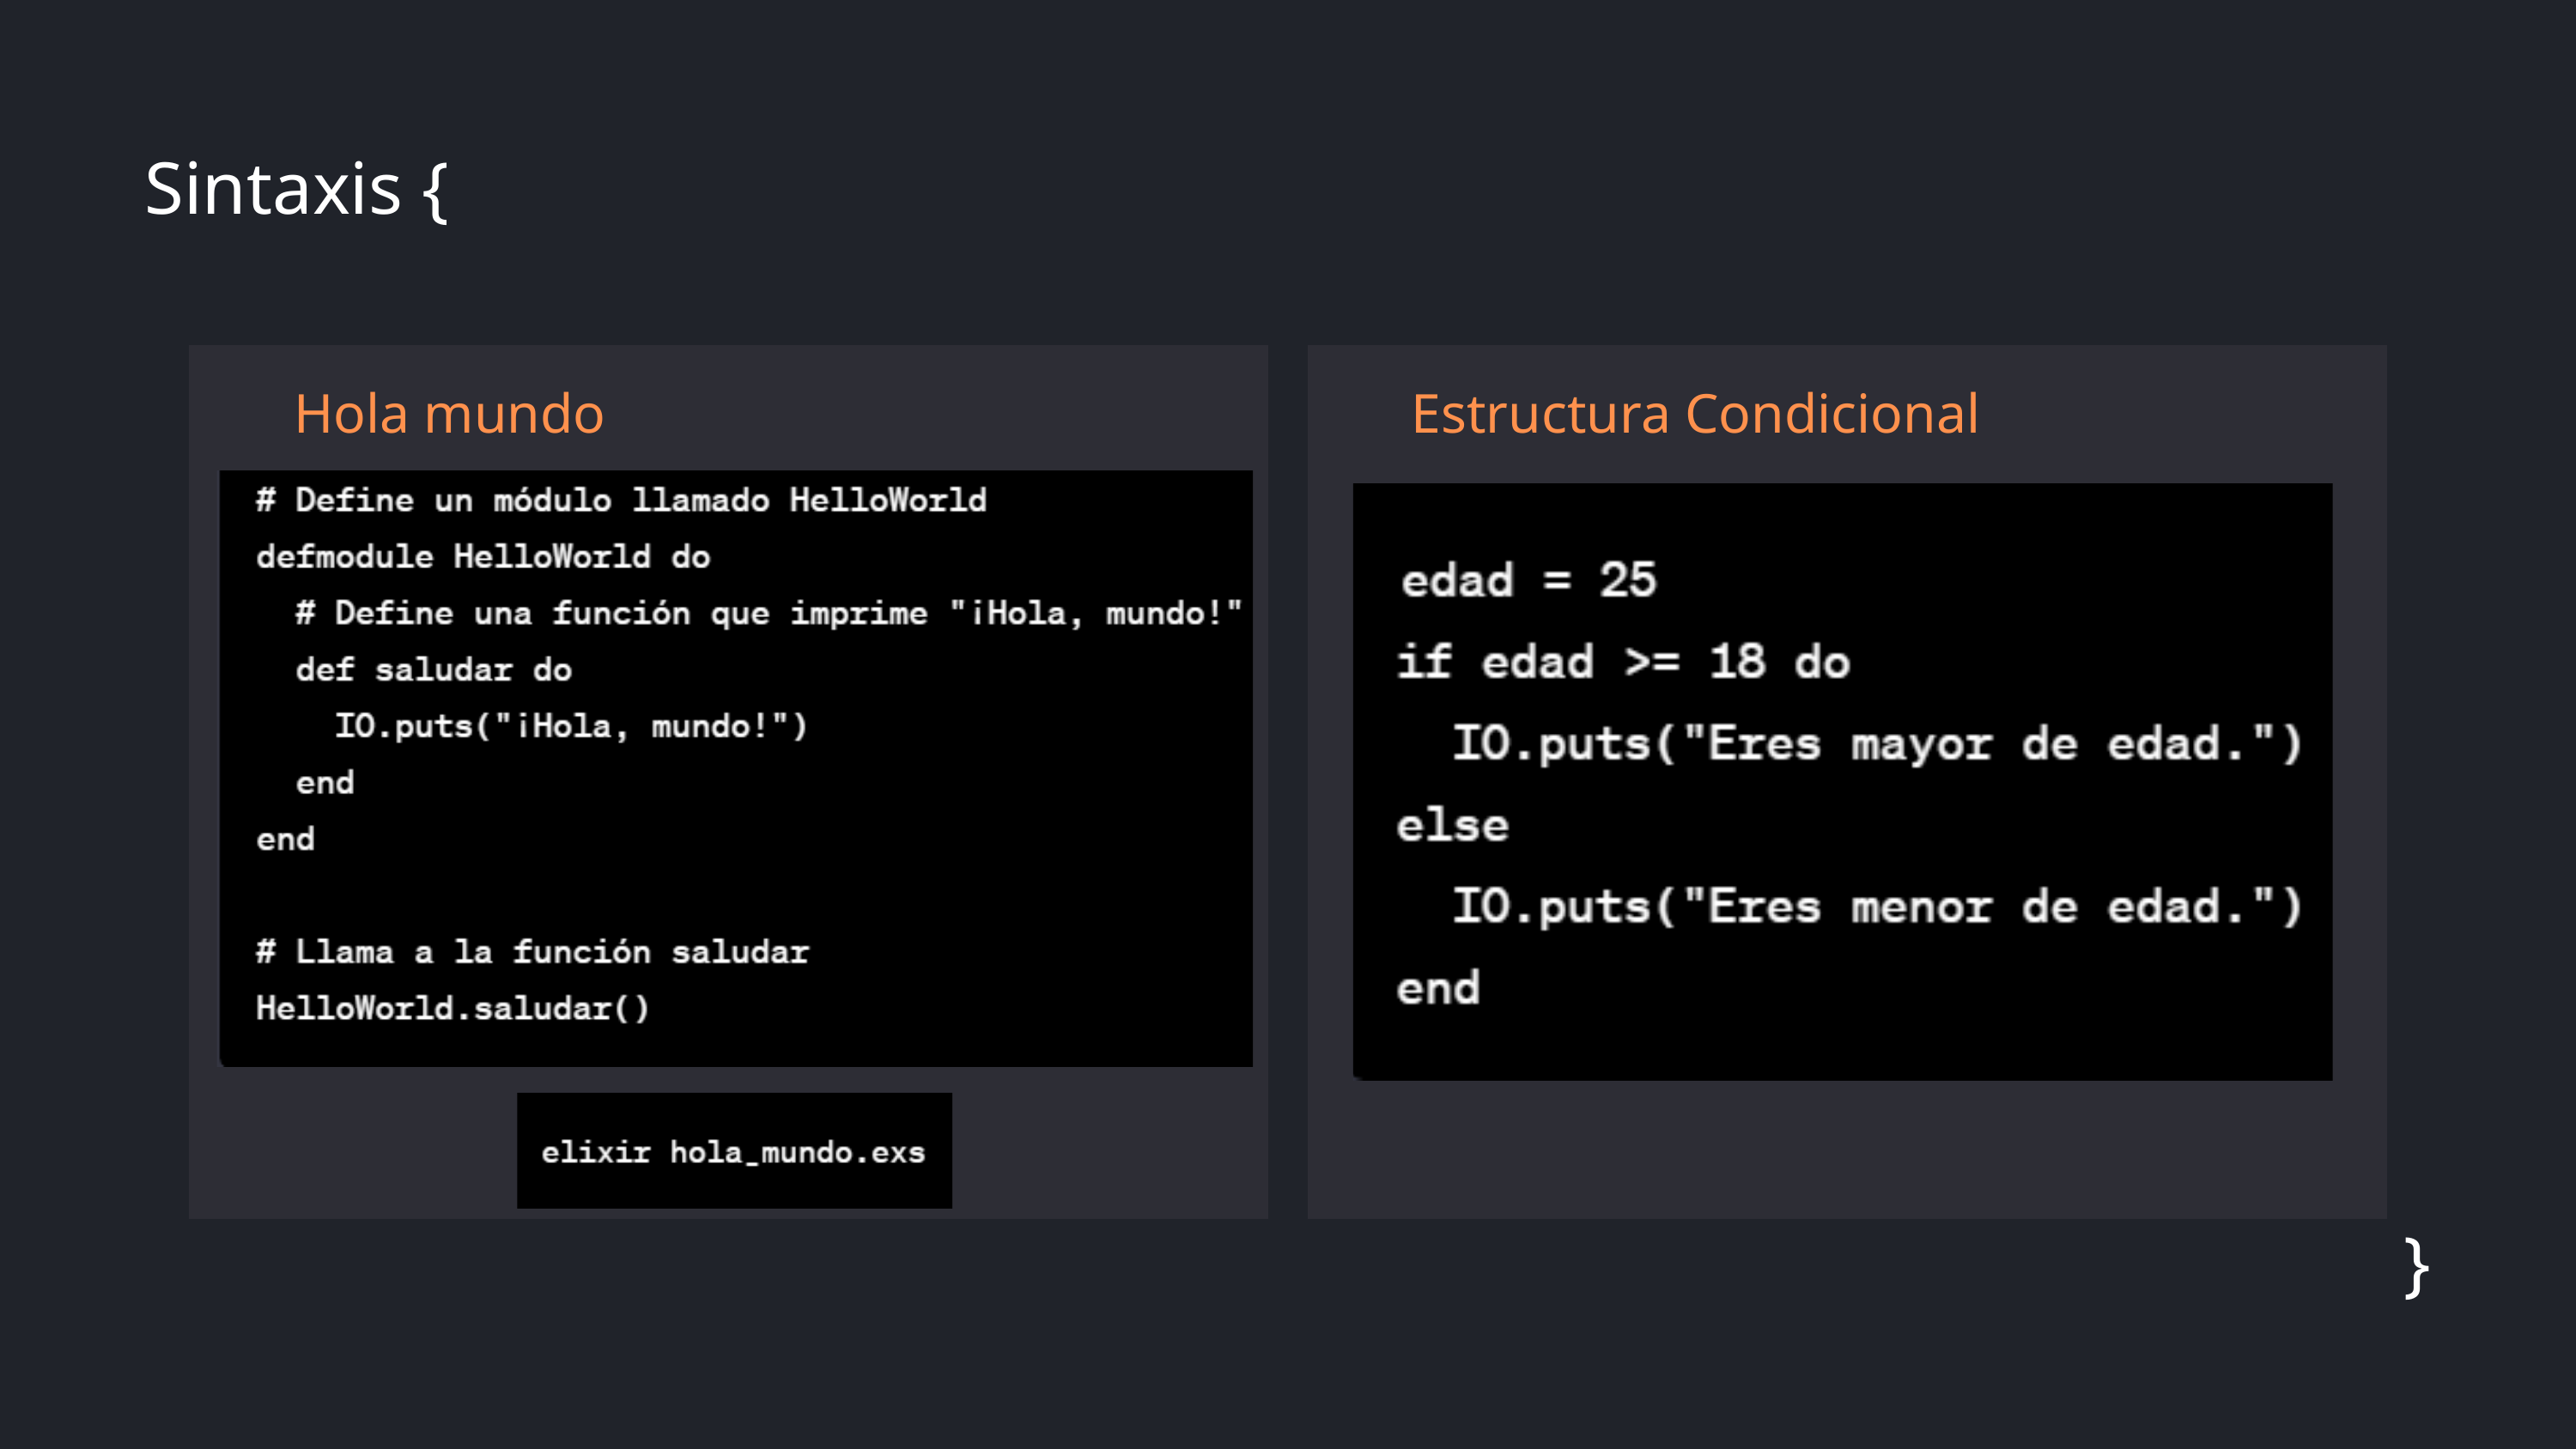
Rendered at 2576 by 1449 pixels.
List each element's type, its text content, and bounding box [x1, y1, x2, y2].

text_box Sintaxis { [144, 147, 1136, 229]
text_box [1307, 344, 2388, 1220]
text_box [188, 344, 1269, 1220]
text_box } [2332, 1222, 2432, 1304]
